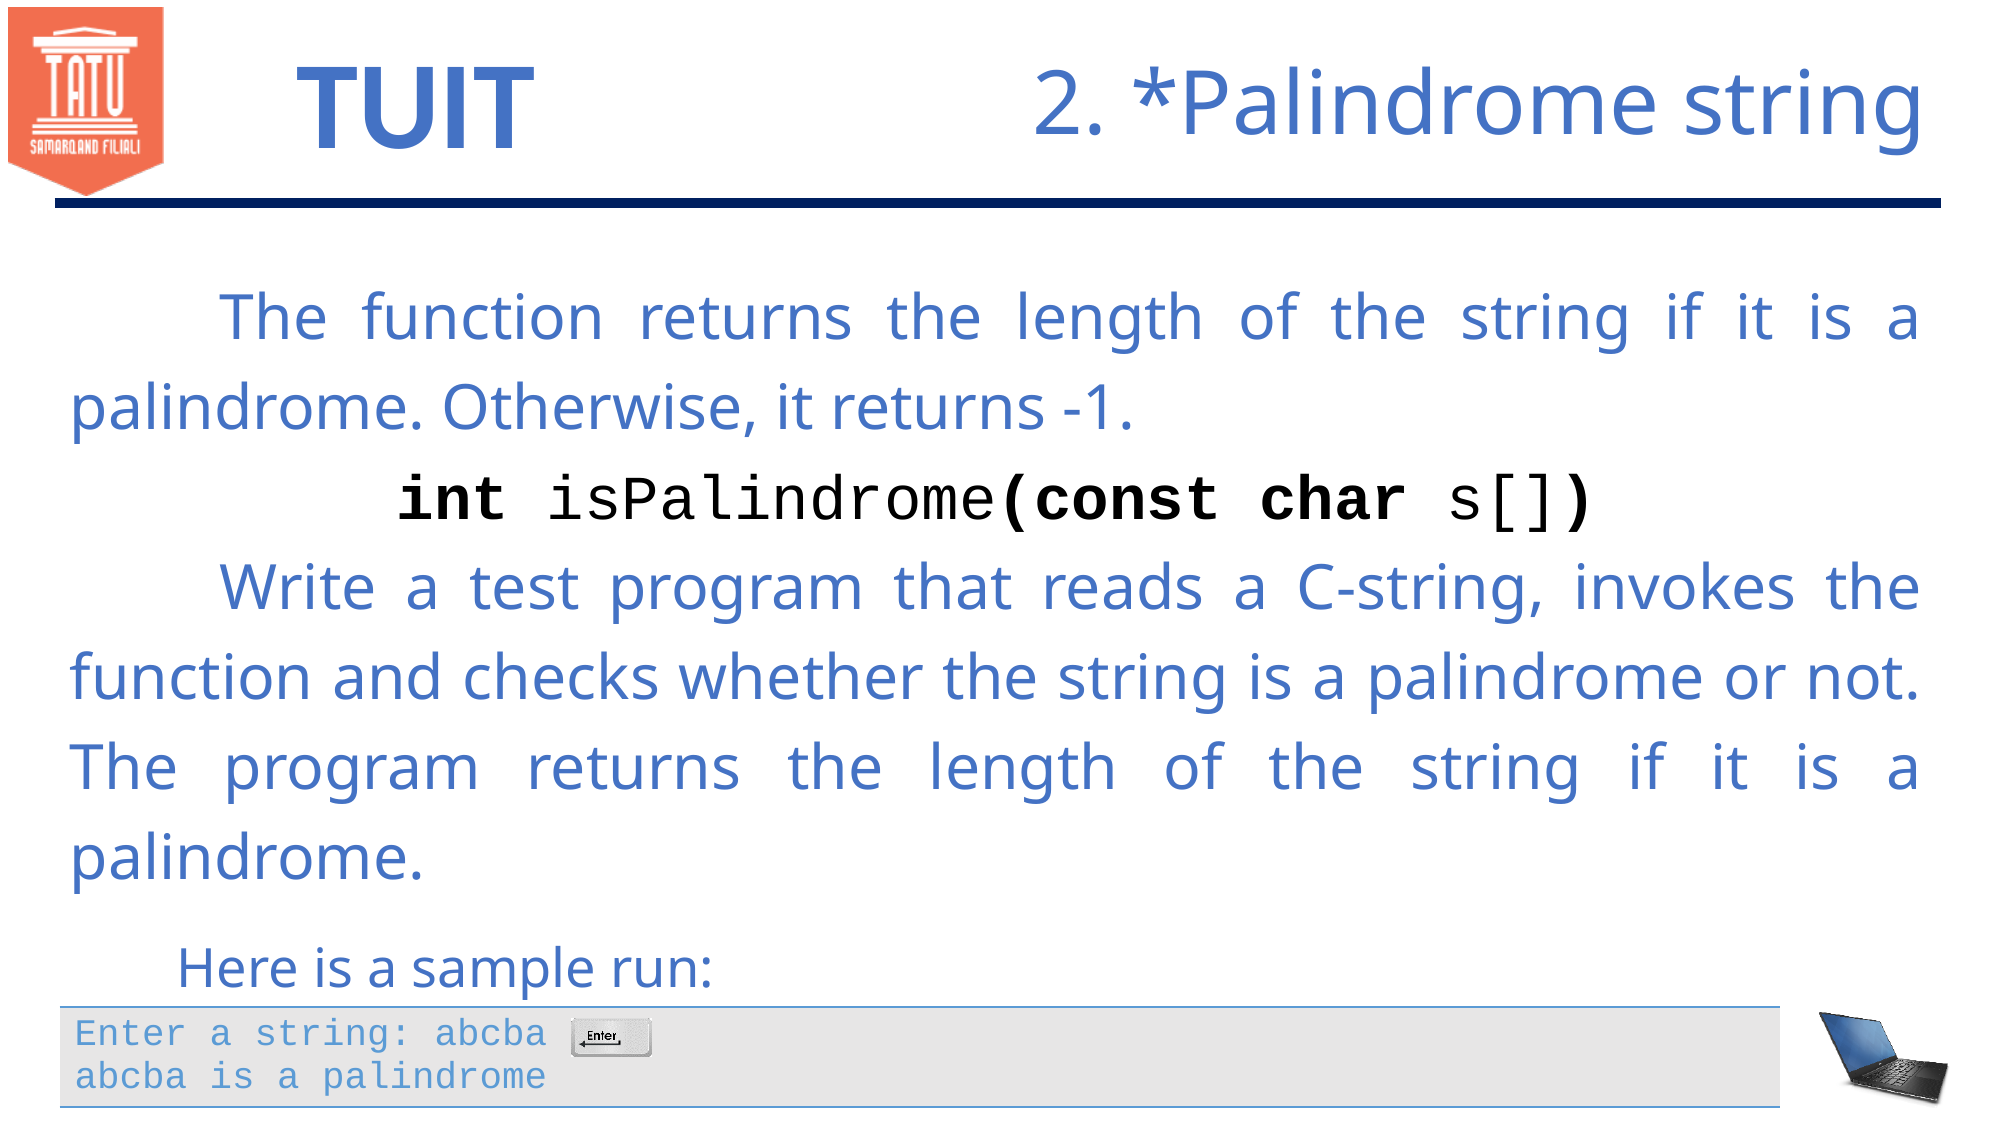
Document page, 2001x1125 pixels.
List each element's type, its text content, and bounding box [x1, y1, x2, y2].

text_box Here is a sample run: [162, 913, 730, 1006]
table_header Enter a string: abcba abcba is a palindrome [60, 1008, 1780, 1106]
text_box The function returns the length of the string if it is a palindrome. Otherwise, it returns -1. int isPalindrome(const char s[]) Write a test program that reads a C-string, invokes the function and checks whether the string is a palindrome or not. The program returns the length of the string if it is a palindrome. [54, 254, 1939, 821]
picture [8, 7, 164, 196]
picture [571, 1018, 652, 1057]
text_box 2. *Palindrome string [688, 48, 1942, 162]
text_box [79, 282, 1967, 1125]
picture [1813, 1006, 1954, 1112]
text_box TUIT [281, 39, 571, 162]
